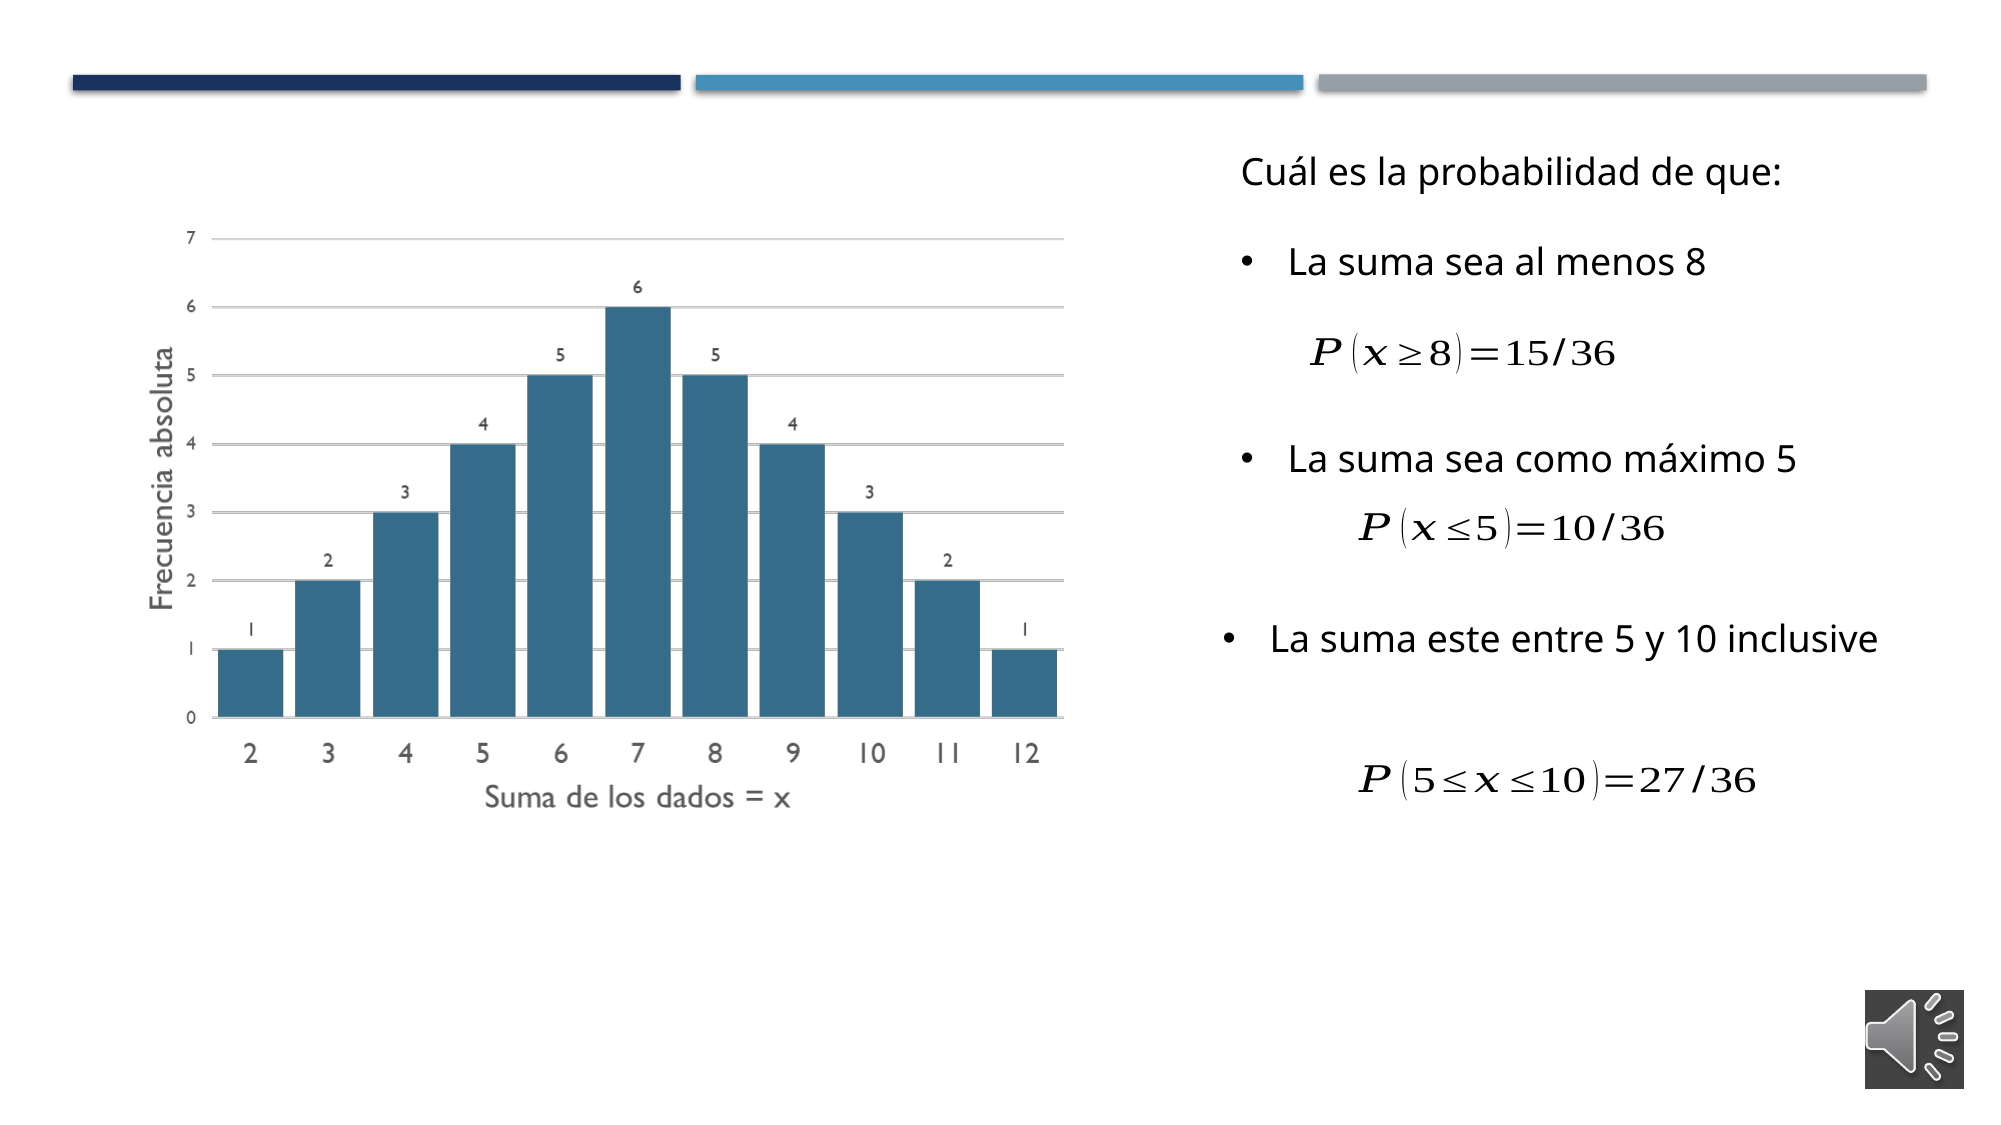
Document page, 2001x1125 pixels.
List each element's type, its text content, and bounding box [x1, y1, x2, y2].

text_box Cuál es la probabilidad de que: La suma sea al menos 8 [1225, 140, 1890, 291]
picture [114, 216, 1086, 842]
picture [1864, 989, 1966, 1091]
text_box La suma sea como máximo 5 [1225, 427, 1906, 488]
text_box La suma este entre 5 y 10 inclusive [1208, 607, 2000, 668]
